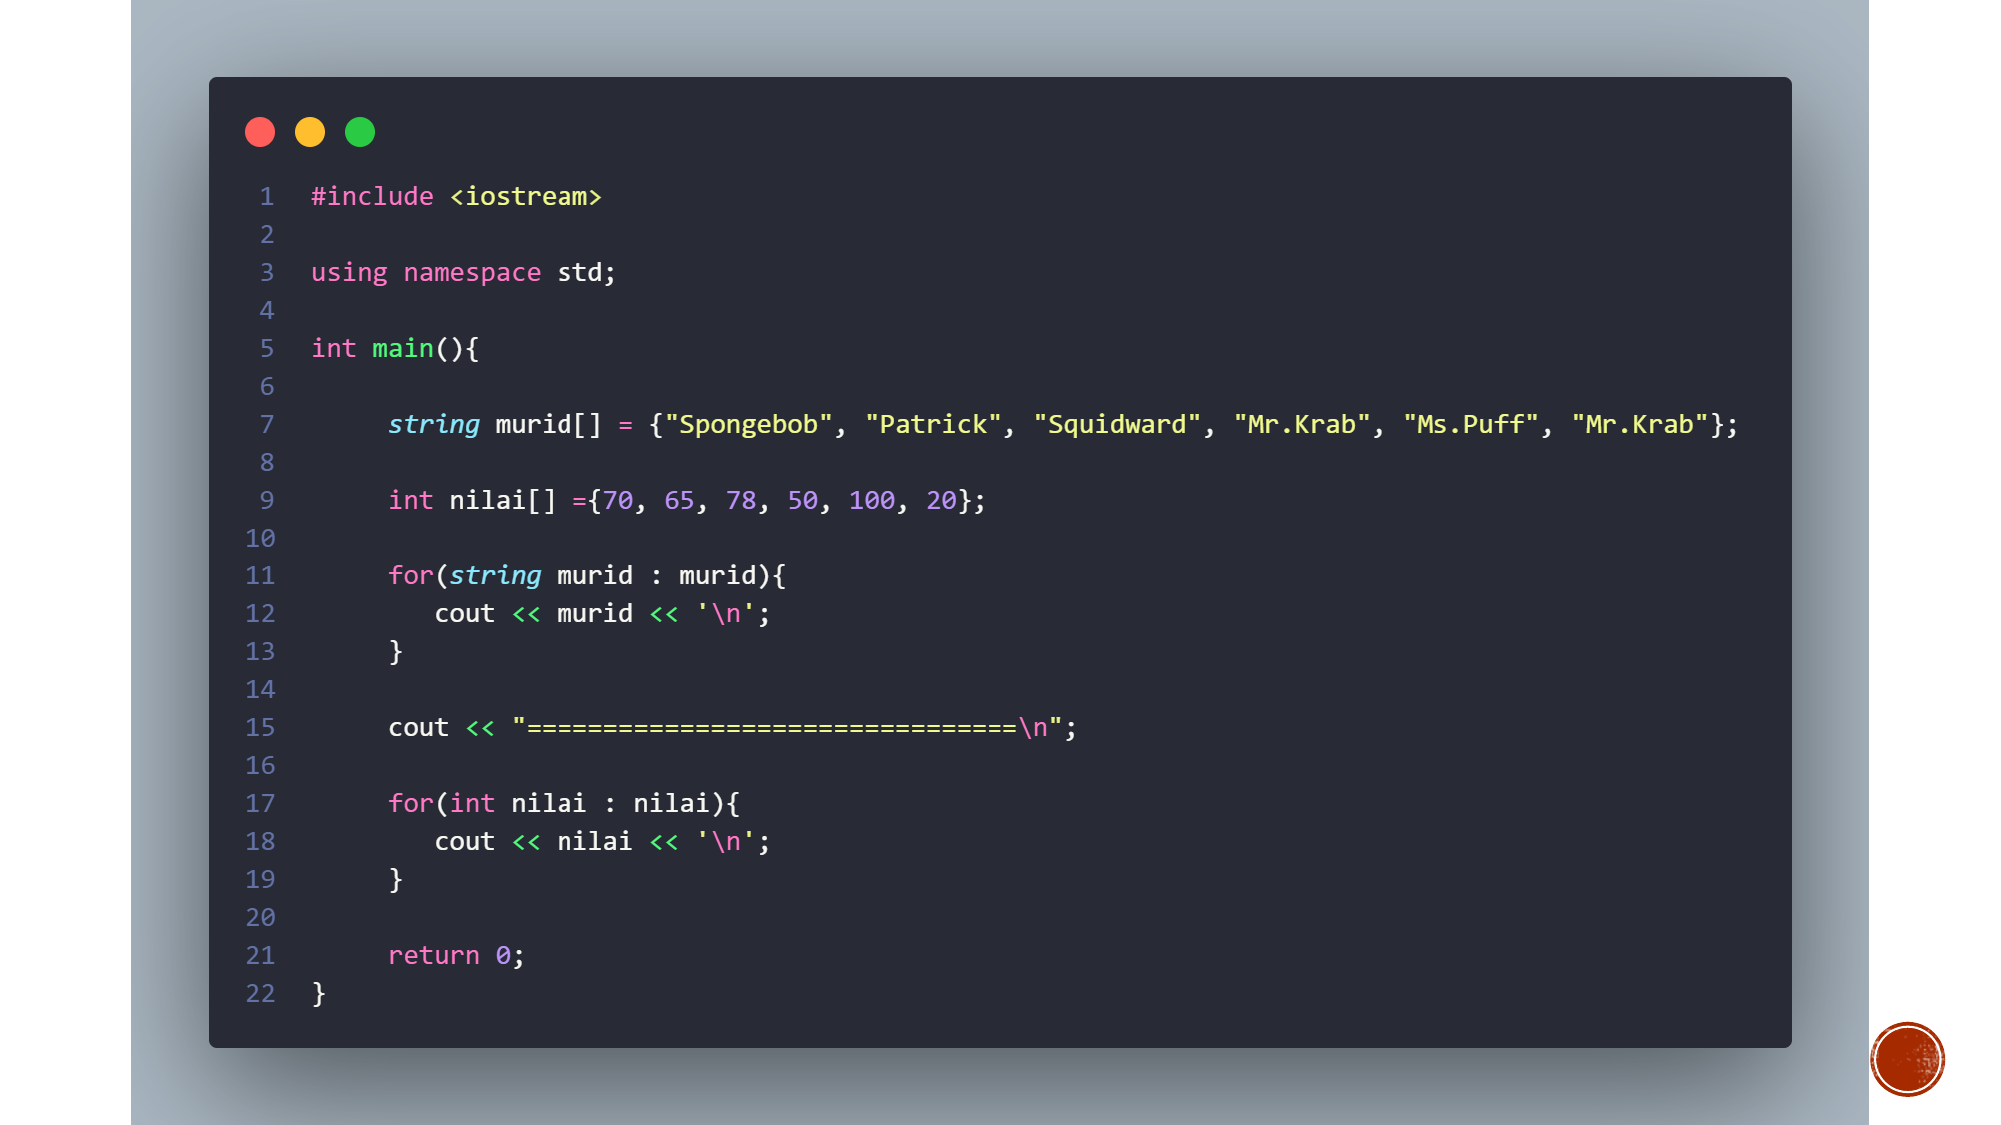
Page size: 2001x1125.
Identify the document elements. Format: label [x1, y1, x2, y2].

picture [131, 0, 1869, 1125]
